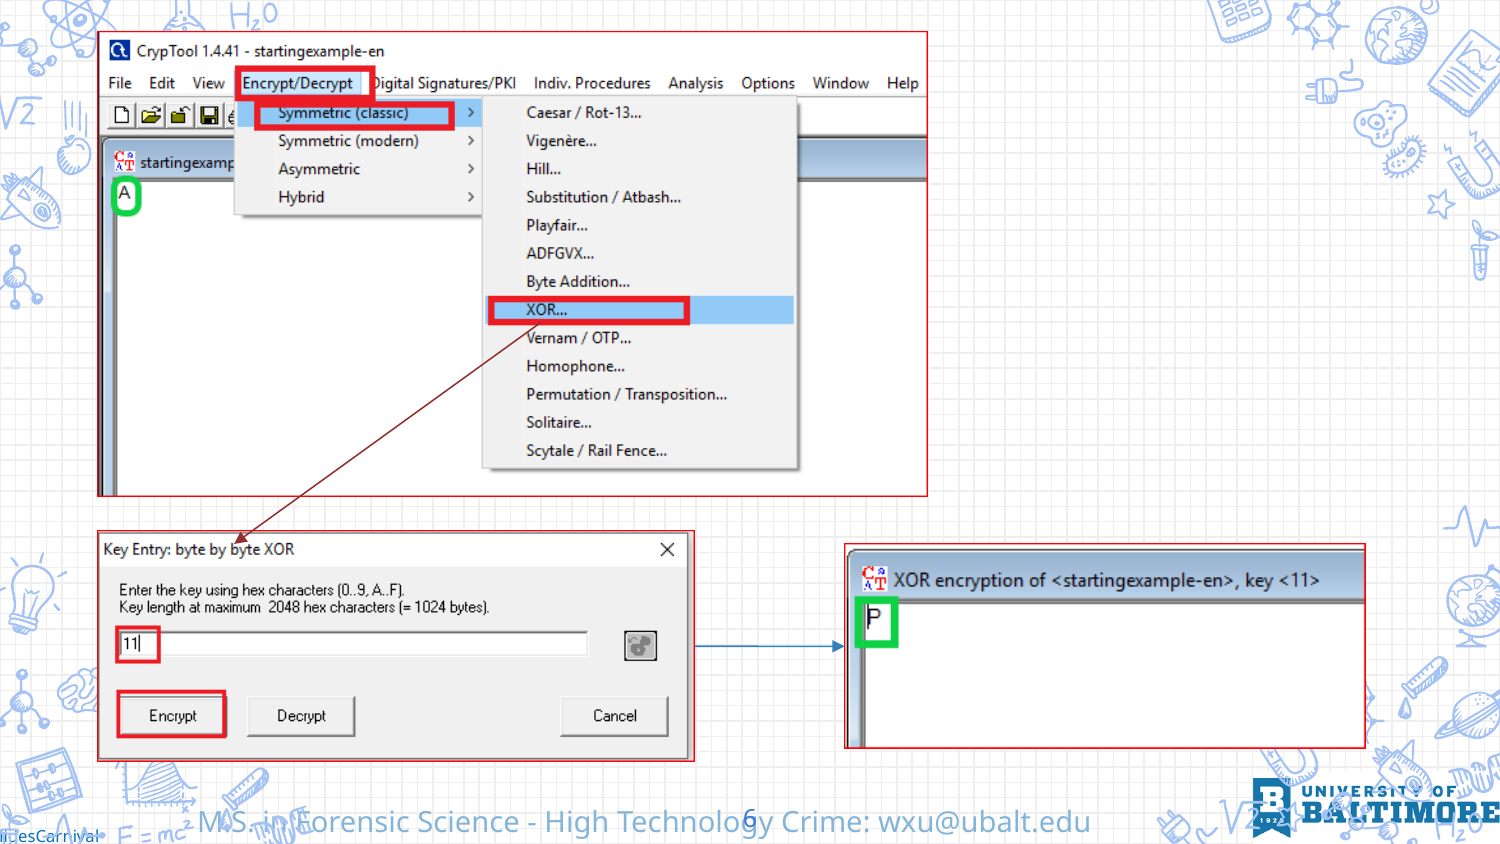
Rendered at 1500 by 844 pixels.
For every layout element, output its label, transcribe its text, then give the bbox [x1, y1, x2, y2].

picture [1354, 819, 1361, 827]
picture [1253, 771, 1500, 844]
picture [1283, 771, 1308, 783]
picture [1408, 786, 1417, 792]
picture [1388, 823, 1396, 835]
picture [1479, 779, 1483, 790]
picture [1481, 771, 1489, 788]
picture [1342, 796, 1349, 806]
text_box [233, 322, 541, 545]
picture [97, 530, 695, 762]
picture [97, 31, 928, 497]
picture [1471, 771, 1479, 786]
picture [1405, 773, 1430, 800]
picture [1381, 771, 1421, 792]
picture [1375, 780, 1390, 791]
slide_number 6 [705, 796, 795, 844]
picture [844, 543, 1366, 749]
